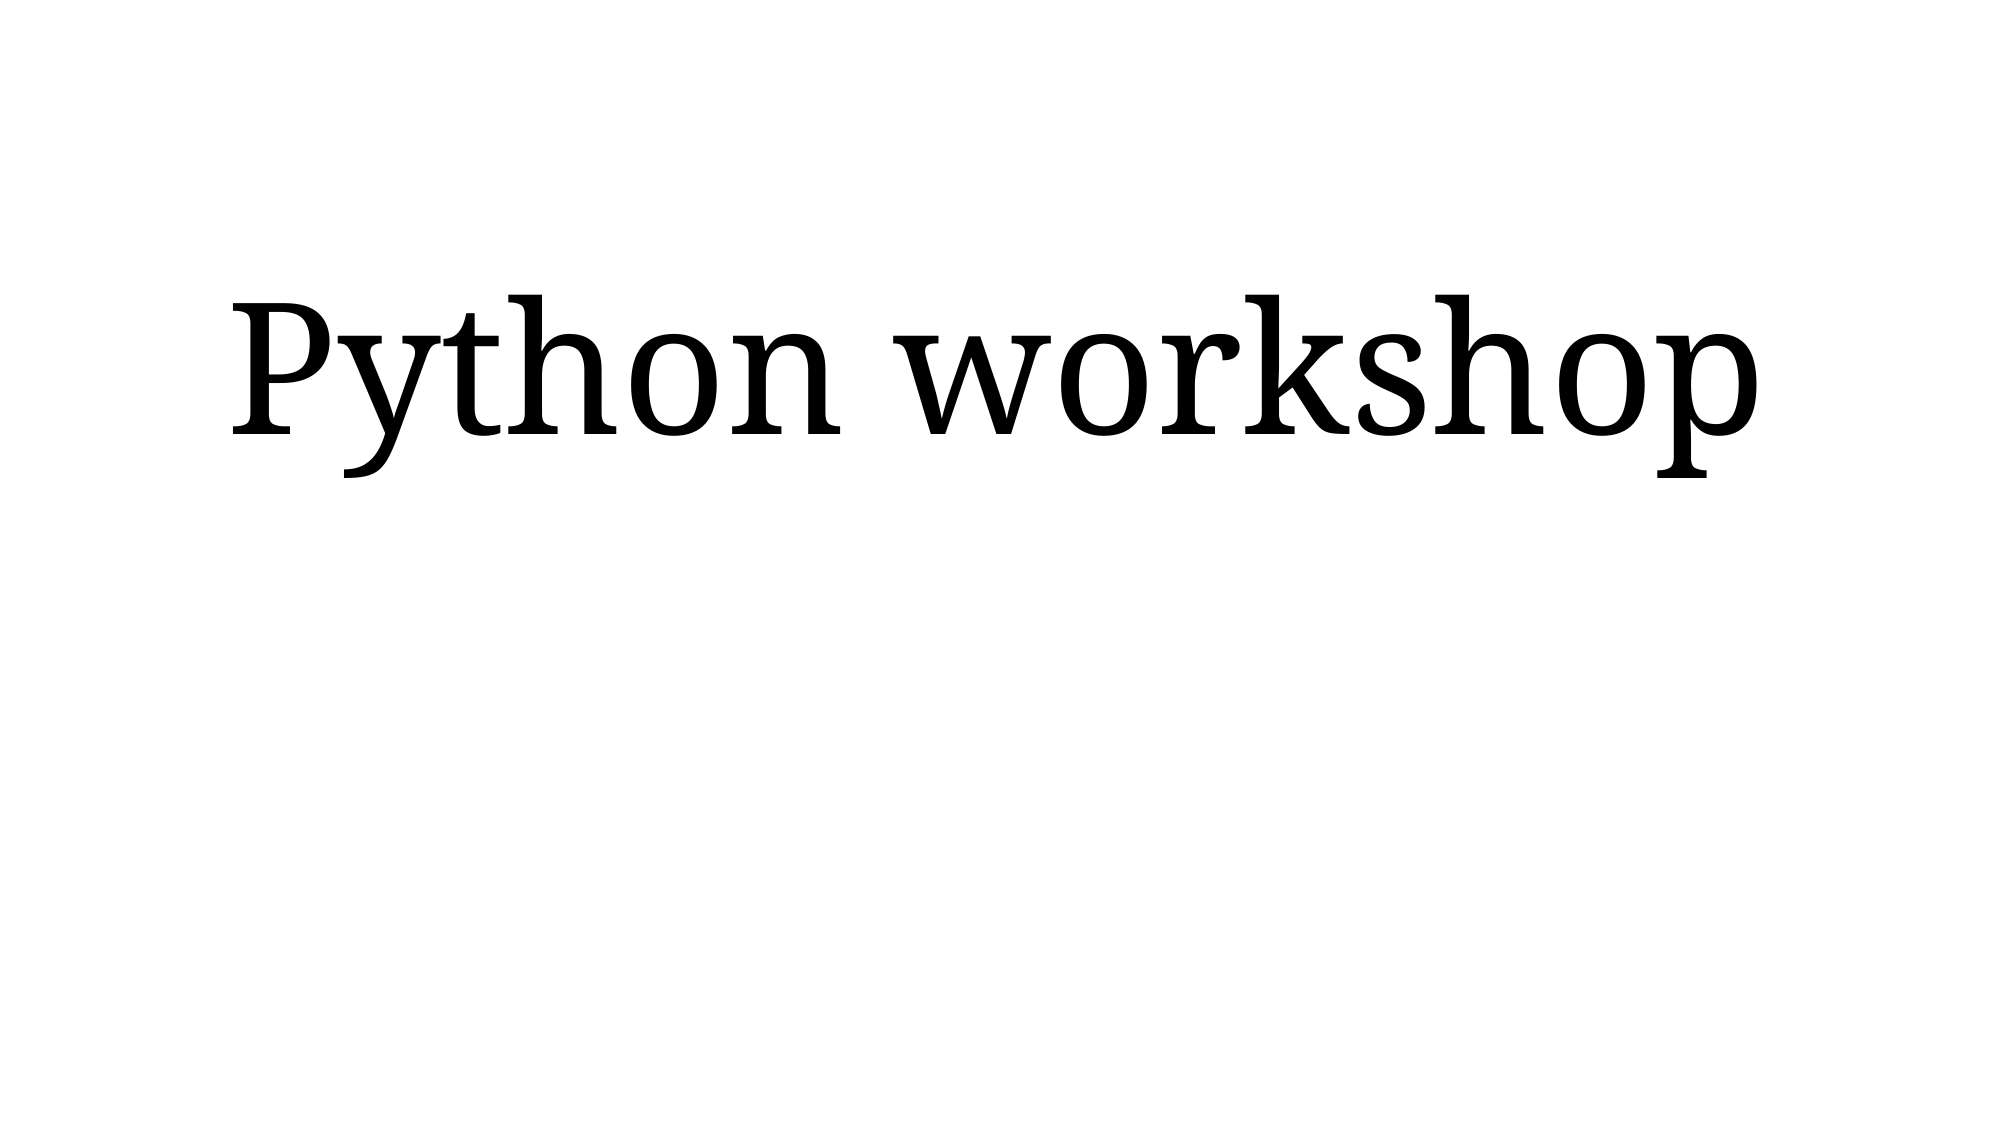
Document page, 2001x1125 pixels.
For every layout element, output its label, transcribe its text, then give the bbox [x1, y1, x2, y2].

subtitle Python workshop [38, 27, 1957, 1095]
